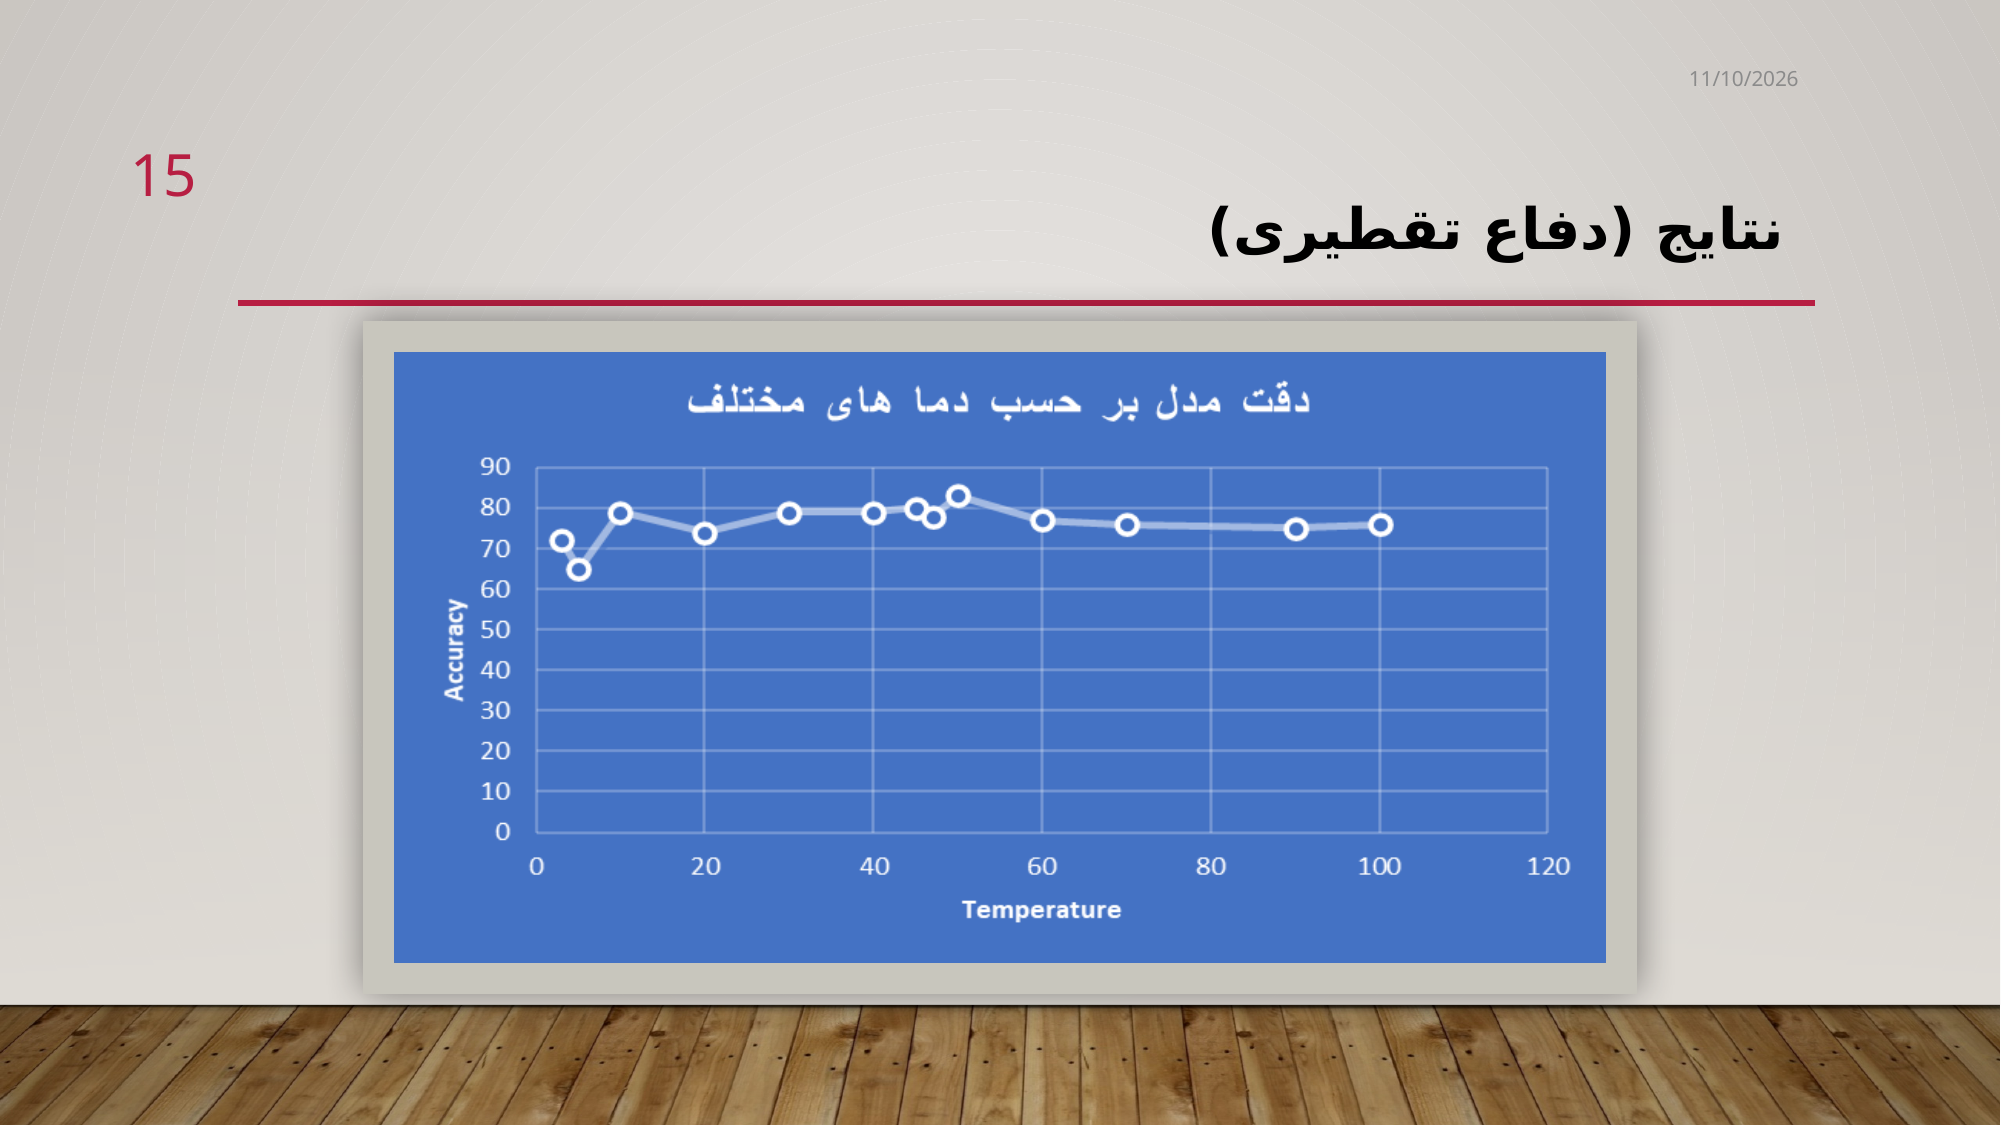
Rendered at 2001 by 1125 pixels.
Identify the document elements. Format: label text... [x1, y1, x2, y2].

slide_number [1239, 54, 1814, 105]
title نتایج (دفاع تقطیری) [238, 131, 1814, 305]
slide_number 15 [78, 131, 212, 214]
picture [0, 1005, 2000, 1125]
picture [393, 351, 1607, 963]
